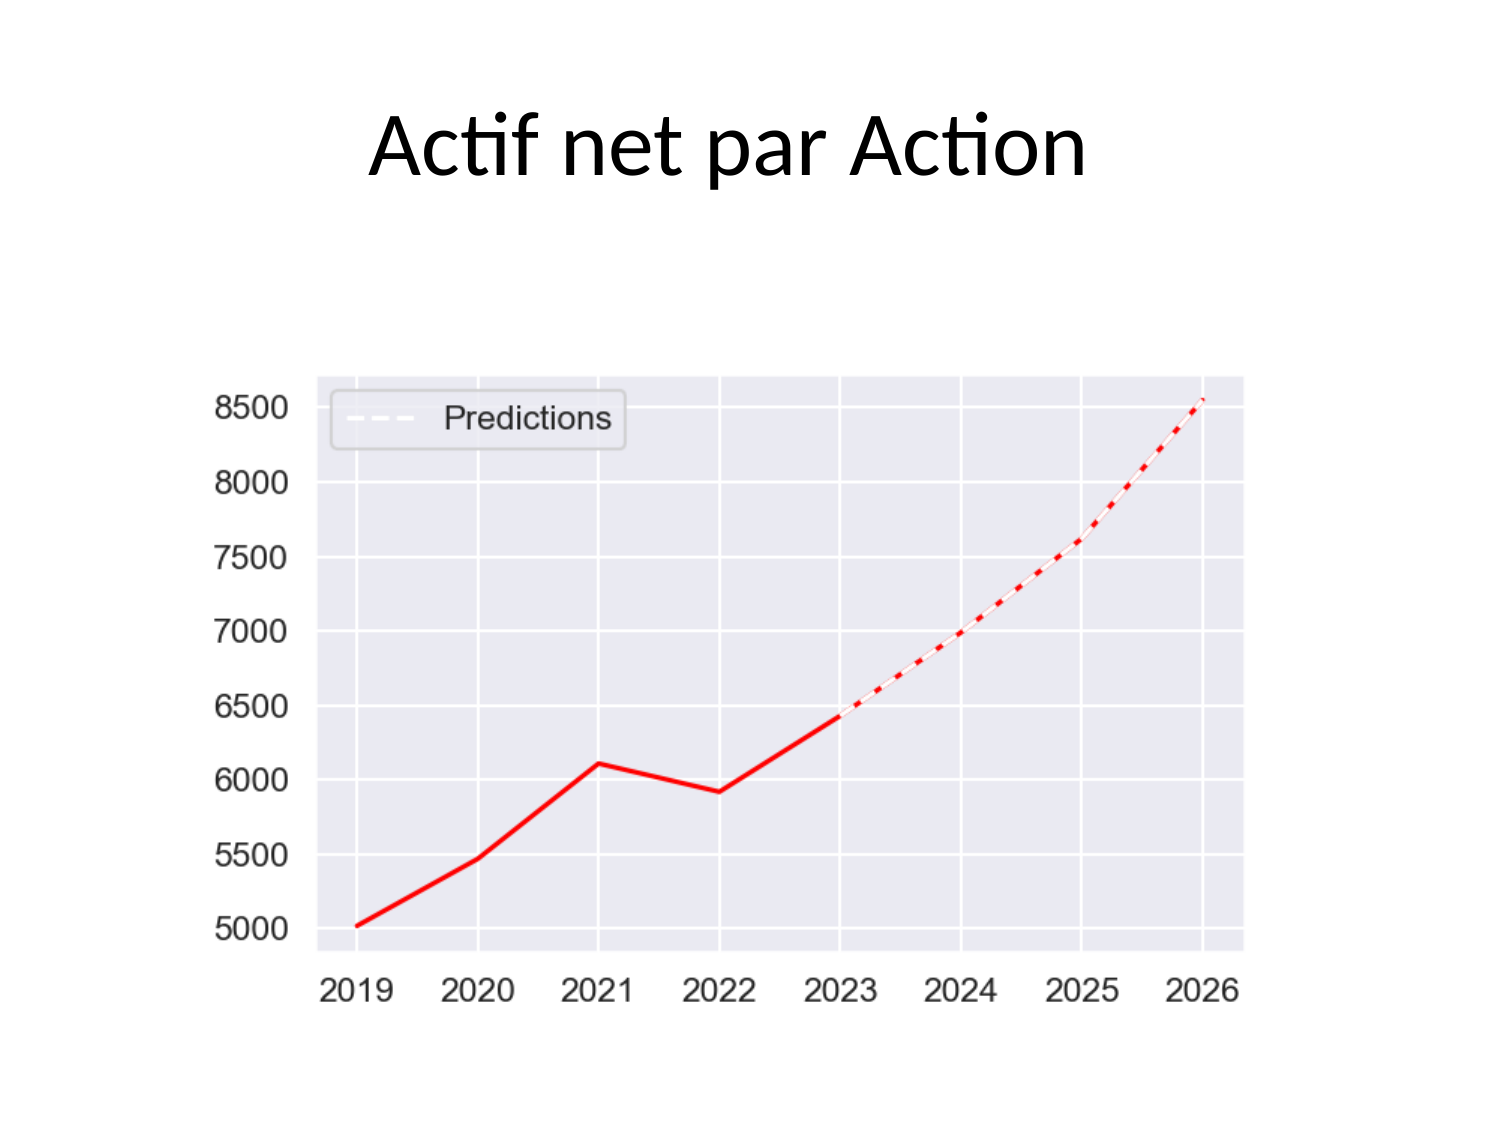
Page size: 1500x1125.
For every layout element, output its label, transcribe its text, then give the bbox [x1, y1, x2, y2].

title Actif net par Action [75, 45, 1425, 233]
picture [164, 284, 1366, 1036]
